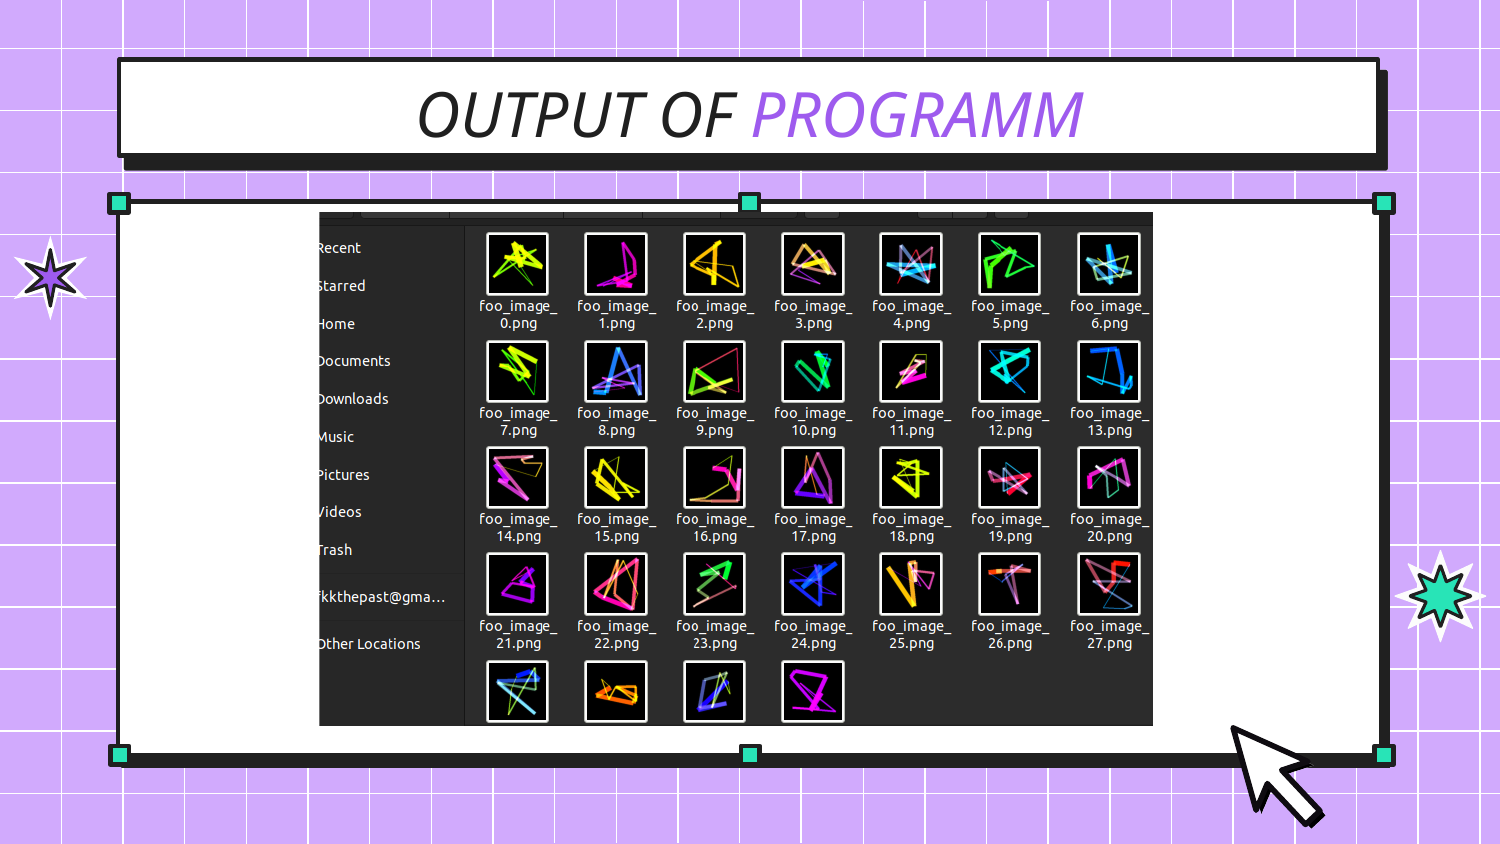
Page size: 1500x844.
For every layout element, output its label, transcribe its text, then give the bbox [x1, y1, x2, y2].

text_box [13, 235, 88, 321]
text_box [741, 745, 760, 765]
text_box [109, 194, 129, 213]
title OUTPUT OF PROGRAMM [118, 60, 1382, 155]
text_box [110, 745, 129, 765]
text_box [1229, 724, 1324, 828]
picture [319, 212, 1181, 726]
text_box [1374, 745, 1394, 765]
text_box [740, 194, 759, 211]
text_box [1393, 549, 1488, 643]
text_box [1374, 194, 1394, 213]
